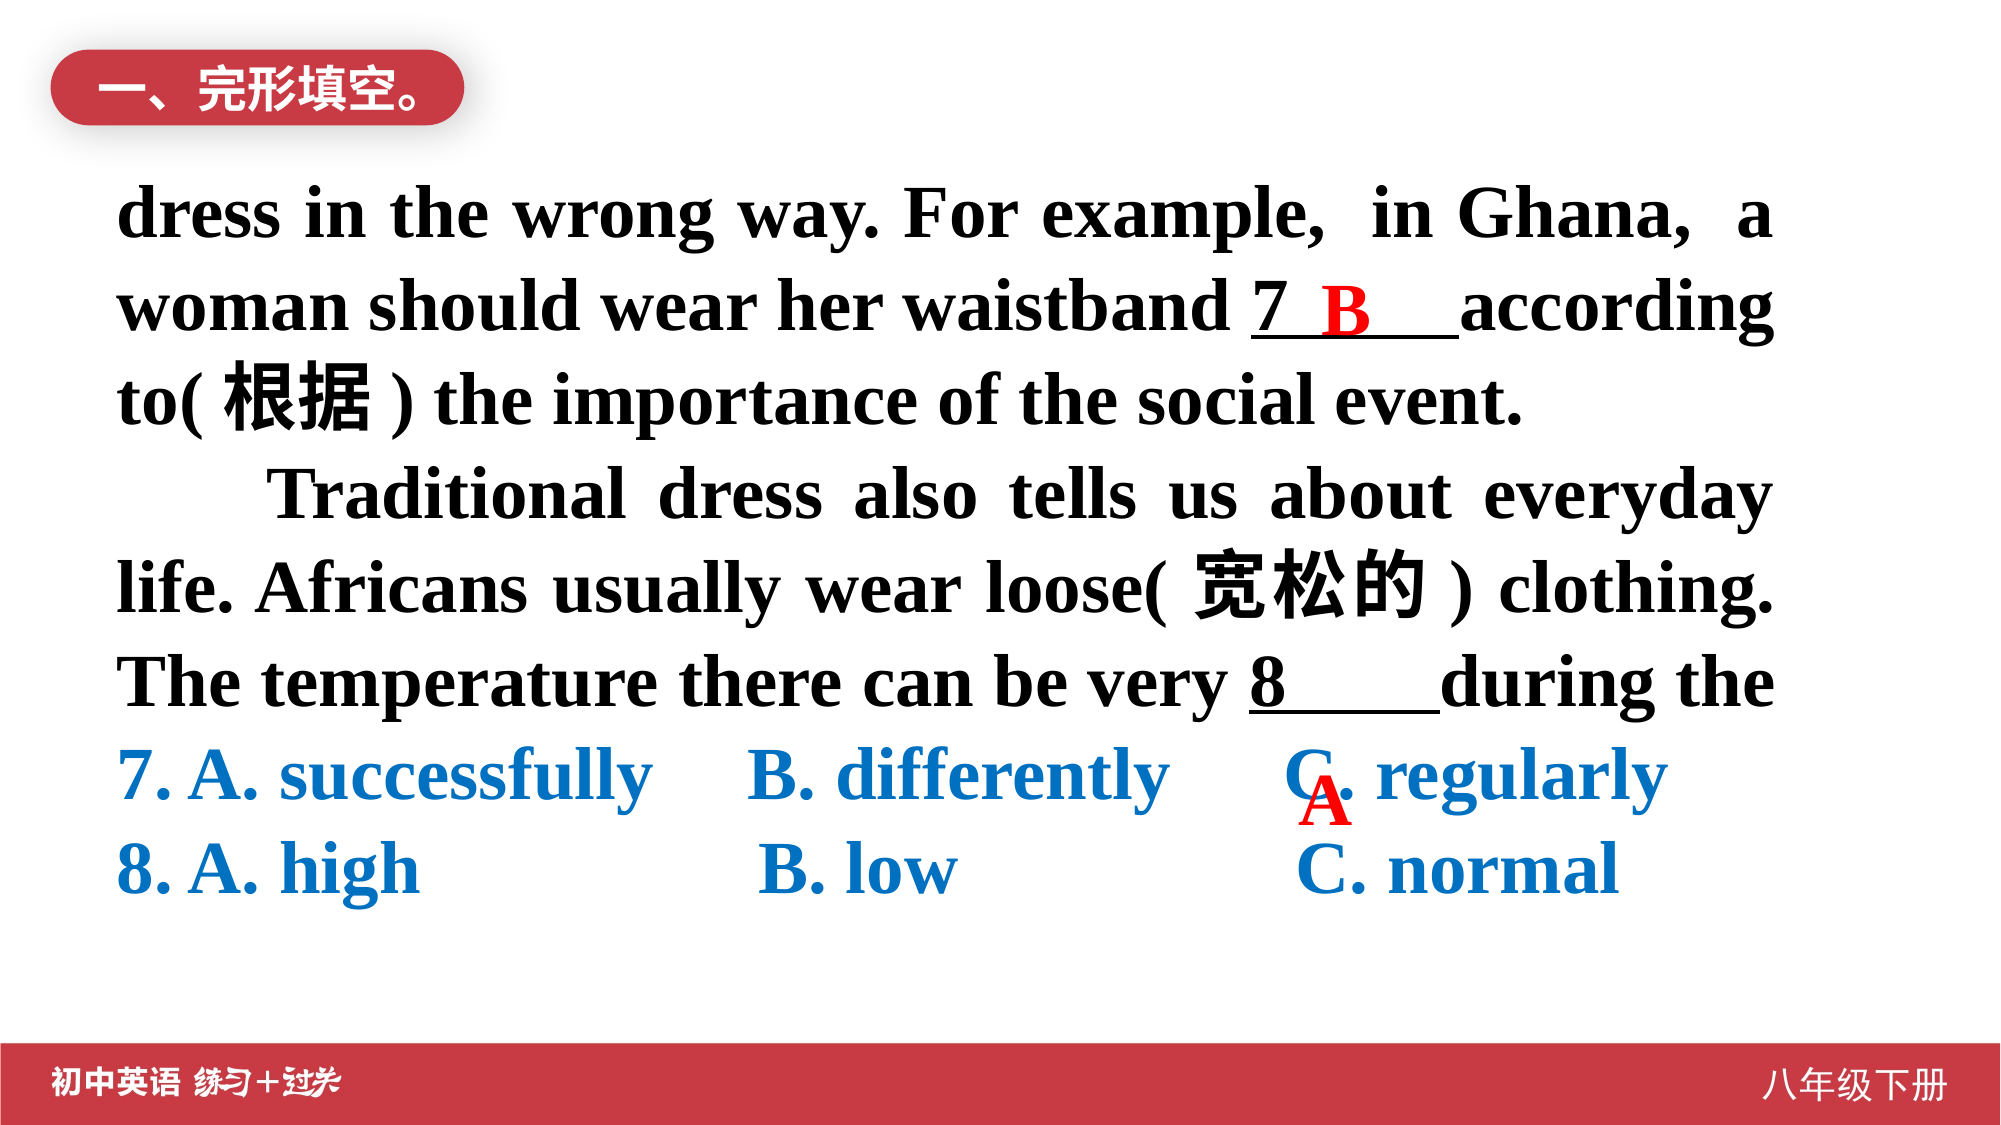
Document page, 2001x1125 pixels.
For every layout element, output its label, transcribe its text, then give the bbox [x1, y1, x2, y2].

picture [0, 0, 2001, 1125]
text_box dress in the wrong way. For example, in Ghana, a woman should wear her waistband 7 according to(根据) the importance of the social event. Traditional dress also tells us about everyday life. Africans usually wear loose(宽松的) clothing. The temperature there can be very 8 during the 7. A. successfully B. differently C. regularly 8. A. high B. low C. normal [101, 150, 1791, 916]
text_box 一、完形填空。 [82, 49, 446, 125]
text_box A [1283, 603, 1387, 848]
text_box [446, 53, 466, 122]
text_box [49, 48, 437, 127]
text_box B [1306, 228, 1409, 358]
